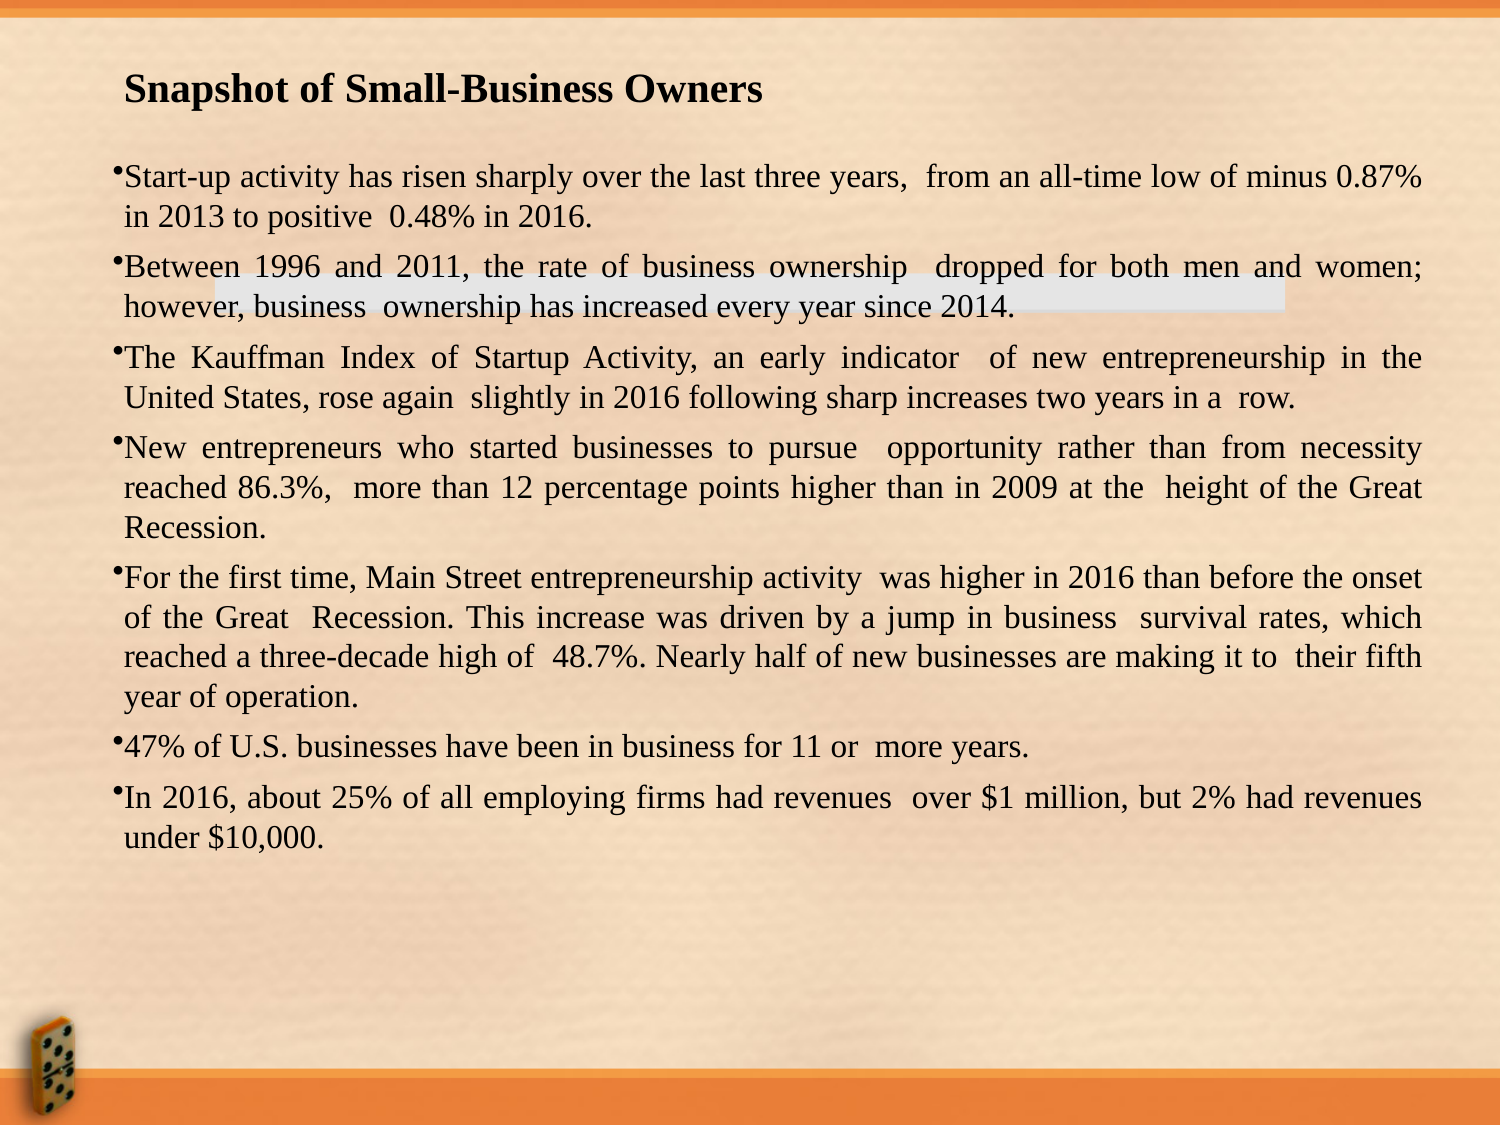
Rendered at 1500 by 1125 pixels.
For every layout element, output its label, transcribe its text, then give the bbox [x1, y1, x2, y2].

text_box Snapshot of Small-Business Owners Start-up activity has risen sharply over the last three years, from an all-time low of minus 0.87% in 2013 to positive 0.48% in 2016. Between 1996 and 2011, the rate of business ownership dropped for both men and women; however, business ownership has increased every year since 2014. The Kauffman Index of Startup Activity, an early indicator of new entrepreneurship in the United States, rose again slightly in 2016 following sharp increases two years in a row. New entrepreneurs who started businesses to pursue opportunity rather than from necessity reached 86.3%, more than 12 percentage points higher than in 2009 at the height of the Great Recession. For the first time, Main Street entrepreneurship activity was higher in 2016 than before the onset of the Great Recession. This increase was driven by a jump in business survival rates, which reached a three-decade high of 48.7%. Nearly half of new businesses are making it to their fifth year of operation. 47% of U.S. businesses have been in business for 11 or more years. In 2016, about 25% of all employing firms had revenues over $1 million, but 2% had revenues under $10,000. [112, 58, 1425, 936]
picture [0, 0, 1500, 1125]
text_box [214, 273, 1286, 313]
